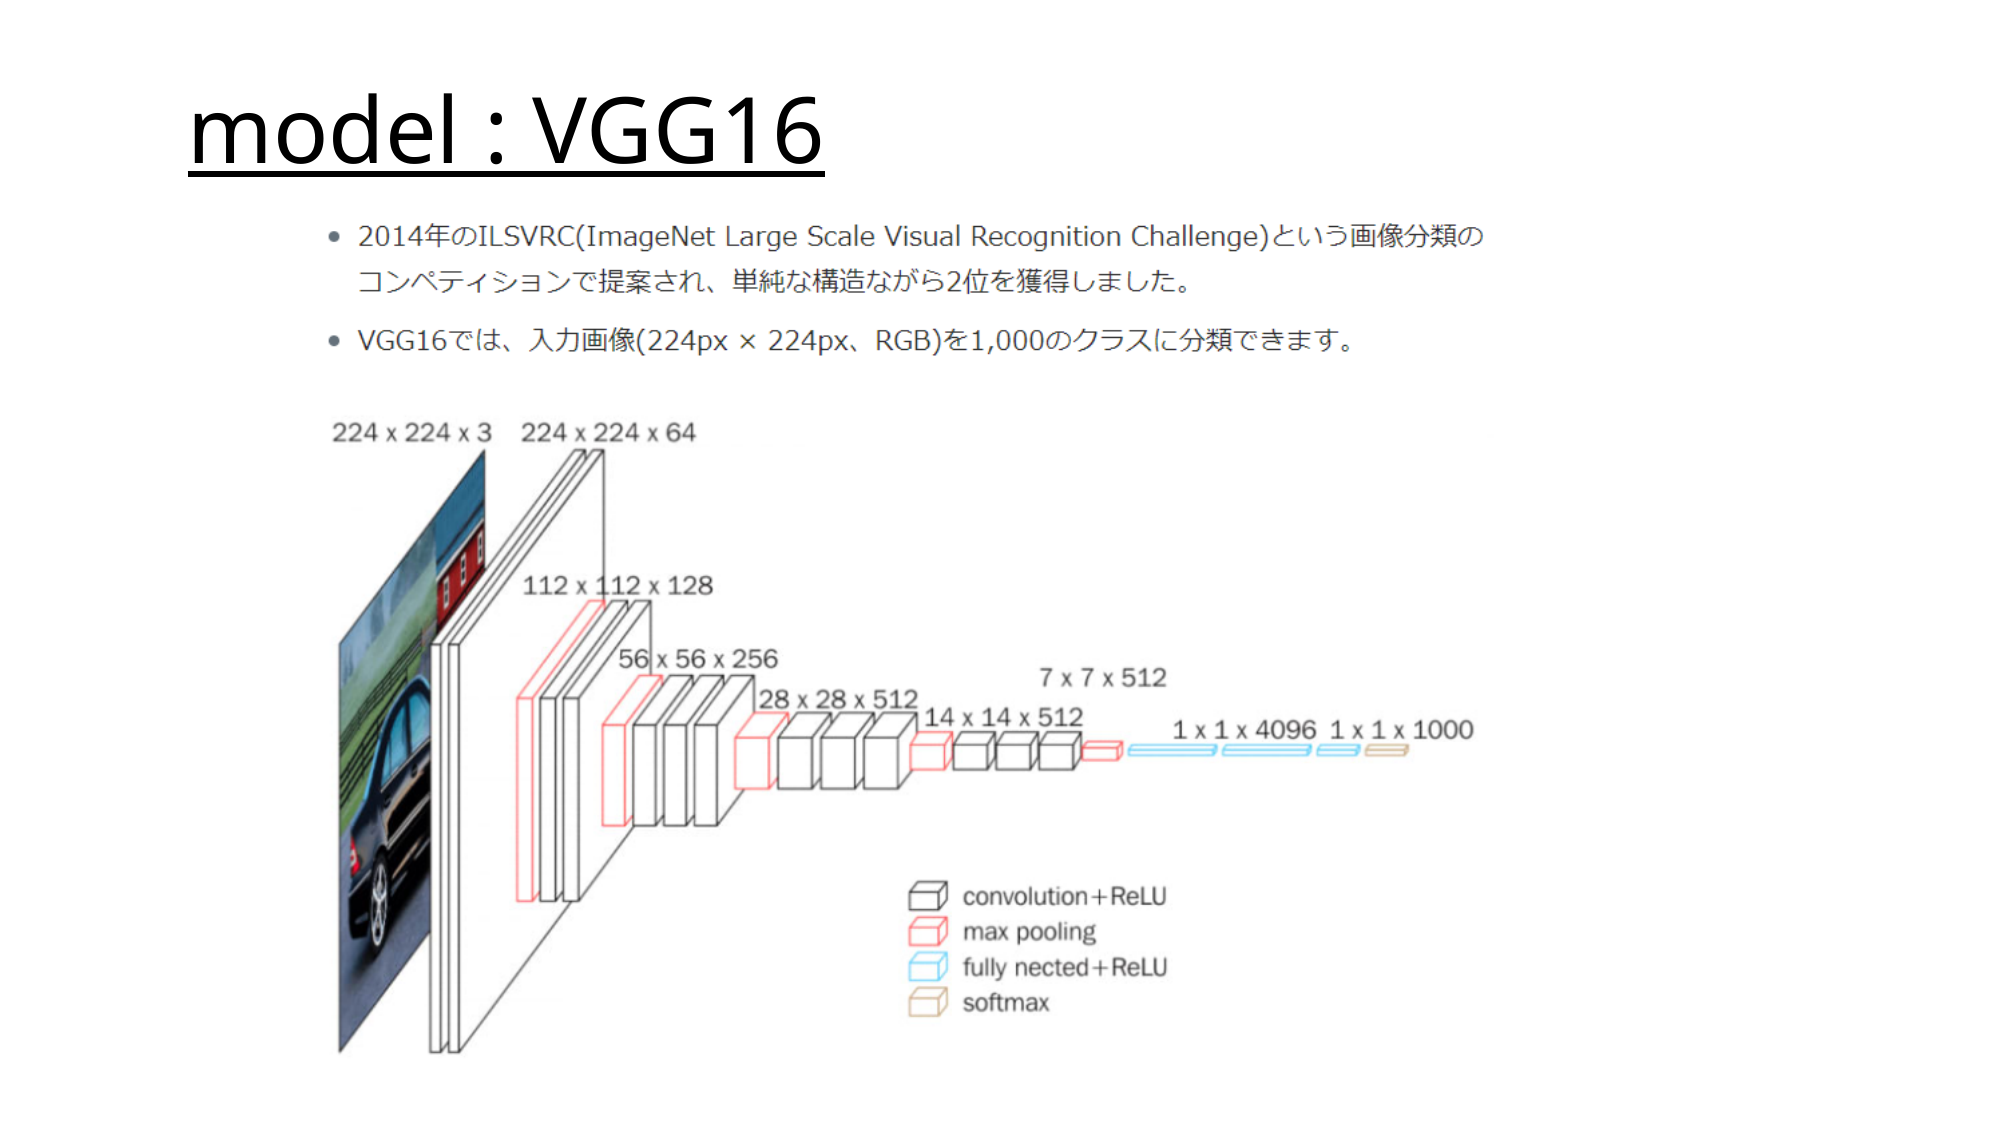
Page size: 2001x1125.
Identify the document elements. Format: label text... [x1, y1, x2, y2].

title model : VGG16 [172, 64, 1898, 204]
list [253, 221, 1559, 1061]
